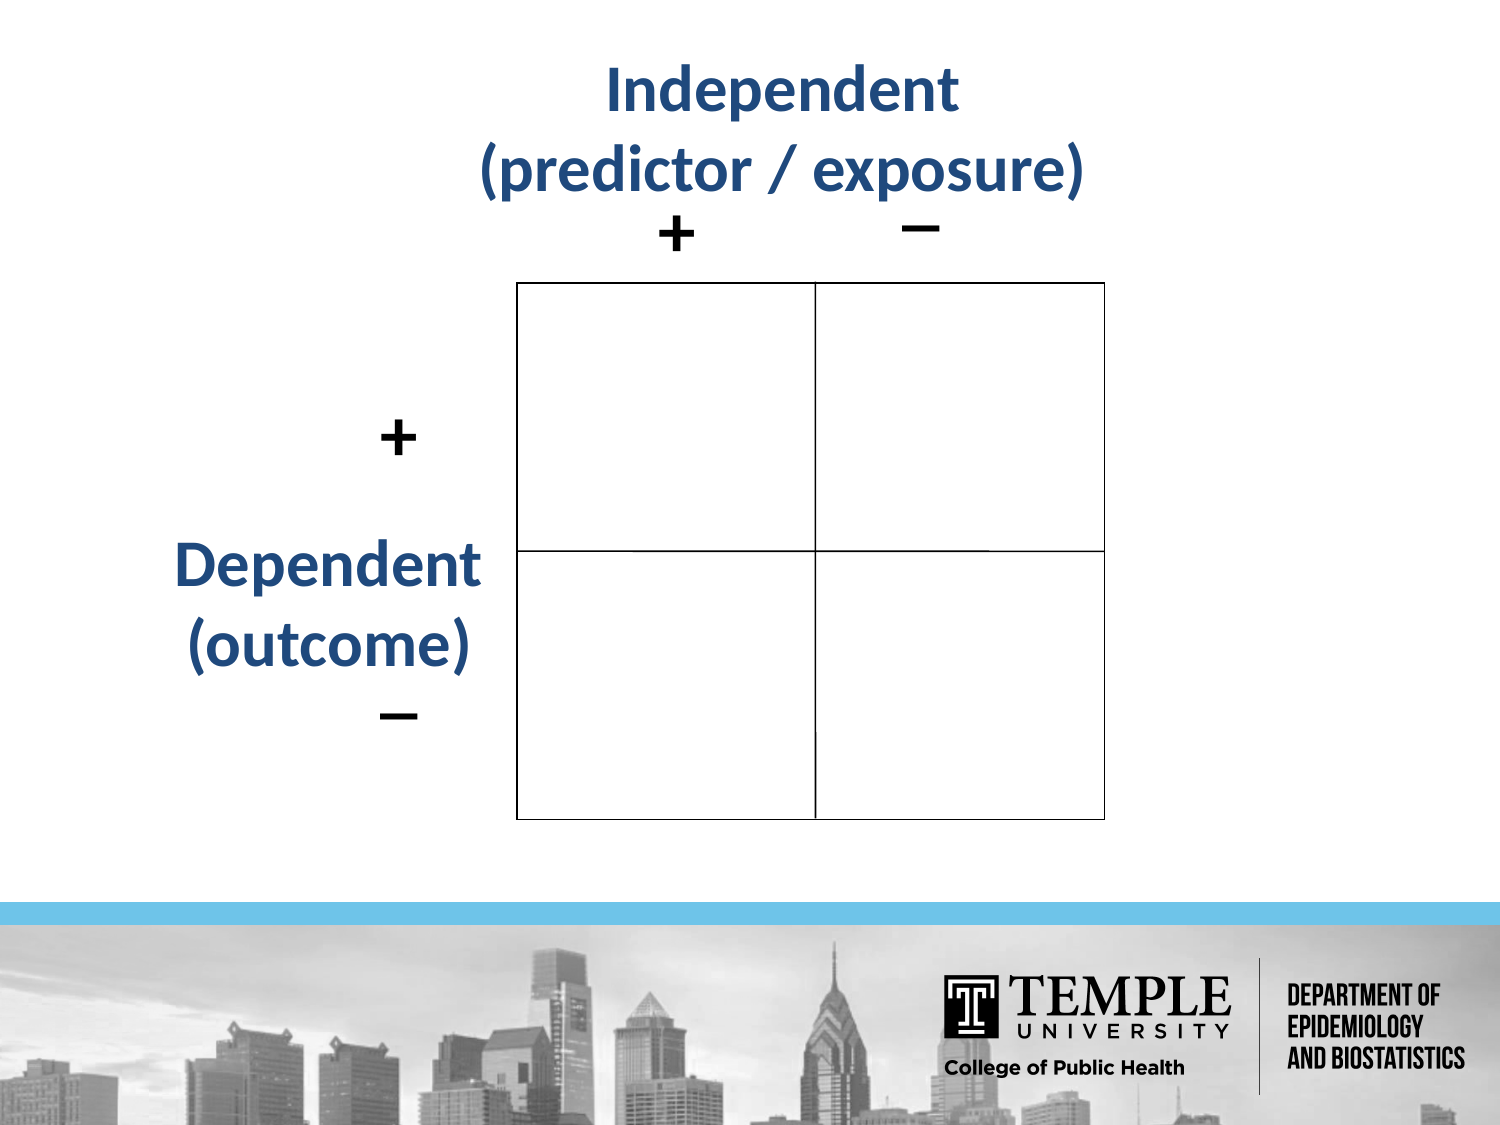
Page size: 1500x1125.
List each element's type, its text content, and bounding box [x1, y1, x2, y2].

text_box _ [365, 688, 433, 733]
text_box Dependent (outcome) [140, 512, 518, 688]
picture [0, 902, 1500, 1125]
text_box [517, 282, 815, 551]
text_box [517, 552, 1105, 820]
text_box + [365, 378, 462, 484]
text_box [816, 282, 1105, 551]
text_box Independent (predictor / exposure) [461, 37, 1105, 213]
text_box _ [888, 139, 981, 245]
text_box + [644, 175, 770, 281]
